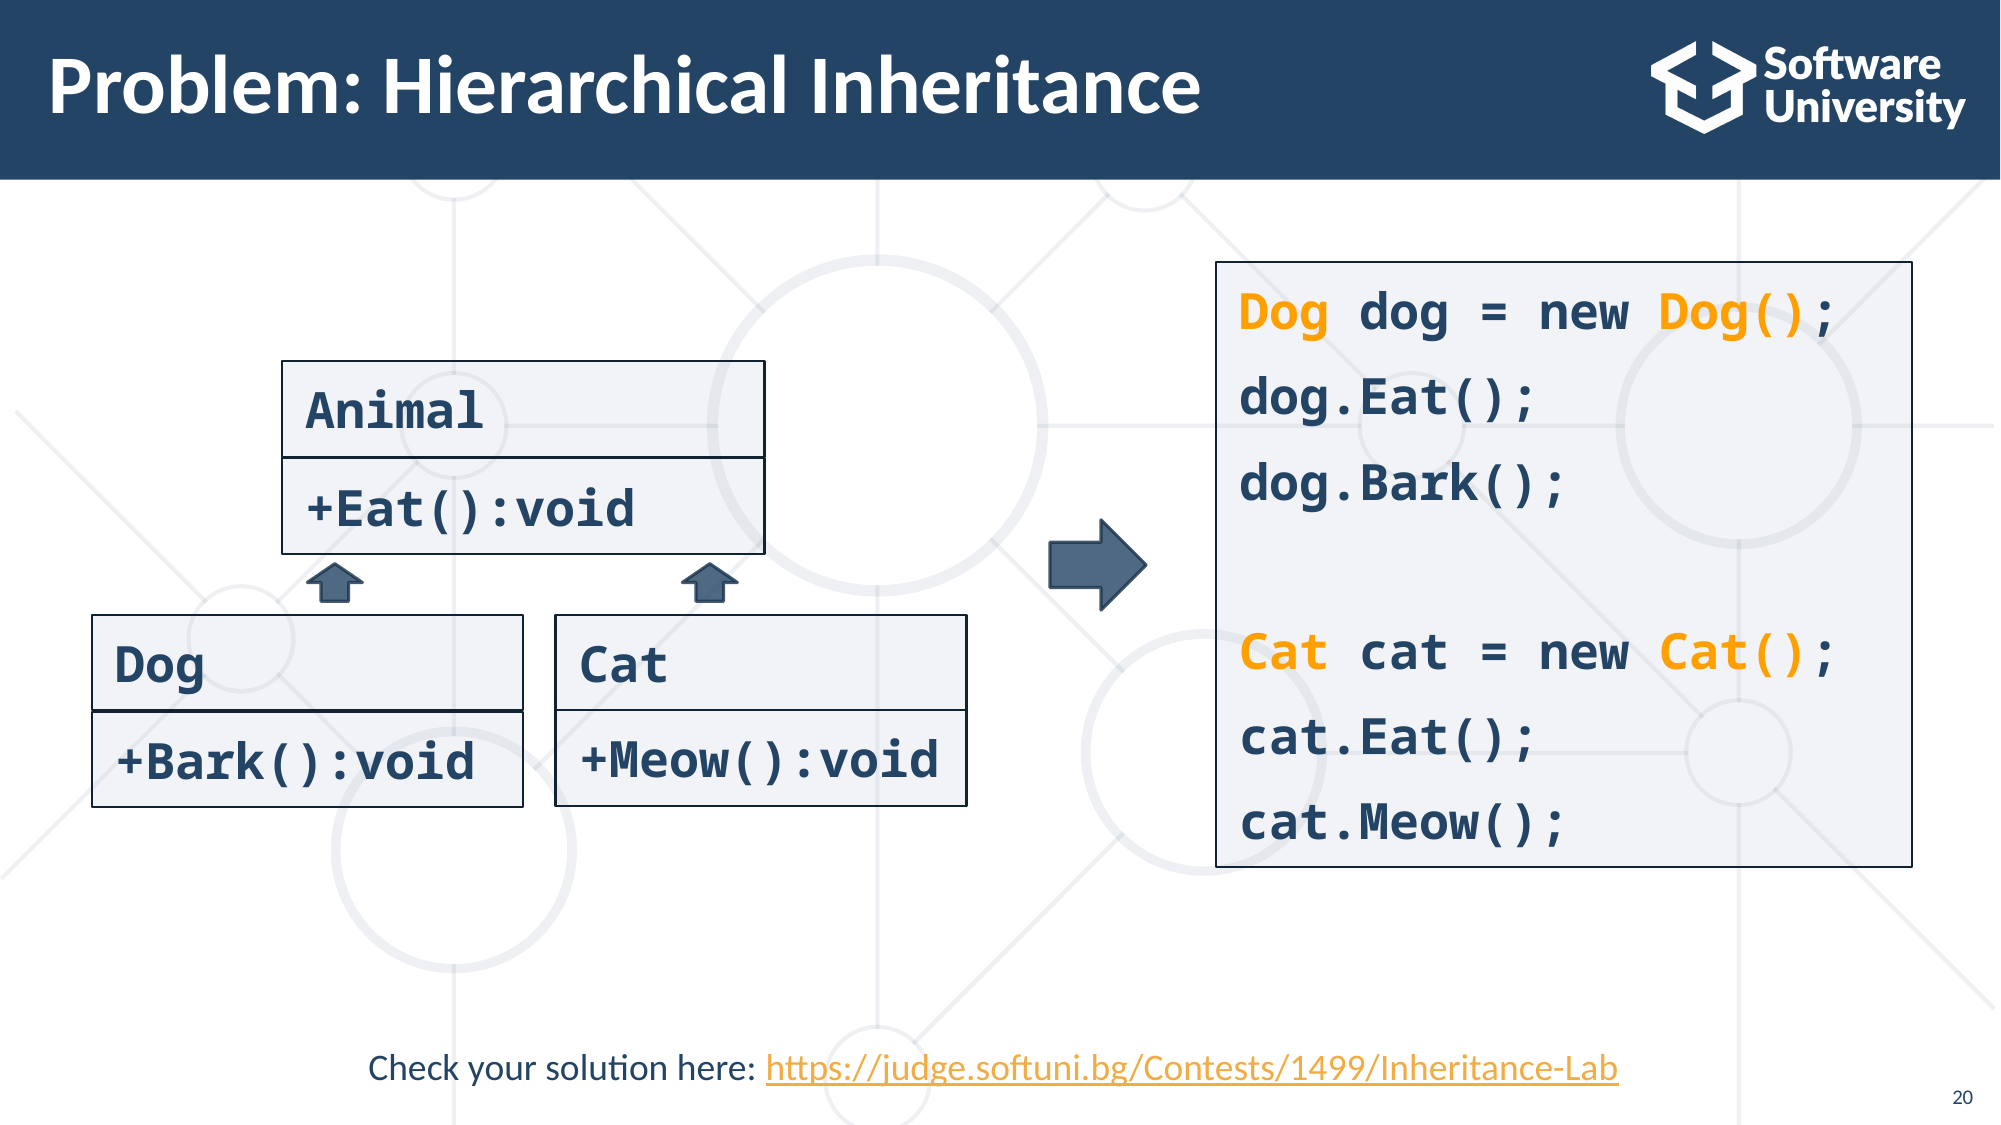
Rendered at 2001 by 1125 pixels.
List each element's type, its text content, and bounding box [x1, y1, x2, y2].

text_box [281, 361, 765, 555]
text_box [555, 614, 967, 807]
text_box [680, 563, 740, 604]
text_box Dog dog = new Dog(); dog.Eat(); dog.Bark(); Cat cat = new Cat(); cat.Eat(); cat.Meow(); [1216, 262, 1913, 868]
picture [1651, 41, 1966, 134]
text_box Check your solution here: https://judge.softuni.bg/Contests/1499/Inheritance-Lab [124, 1035, 1863, 1096]
text_box [1047, 517, 1149, 613]
text_box [305, 563, 365, 604]
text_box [91, 614, 524, 809]
title Problem: Hierarchical Inheritance [31, 16, 1625, 162]
text_box 20 [1927, 1067, 1989, 1117]
